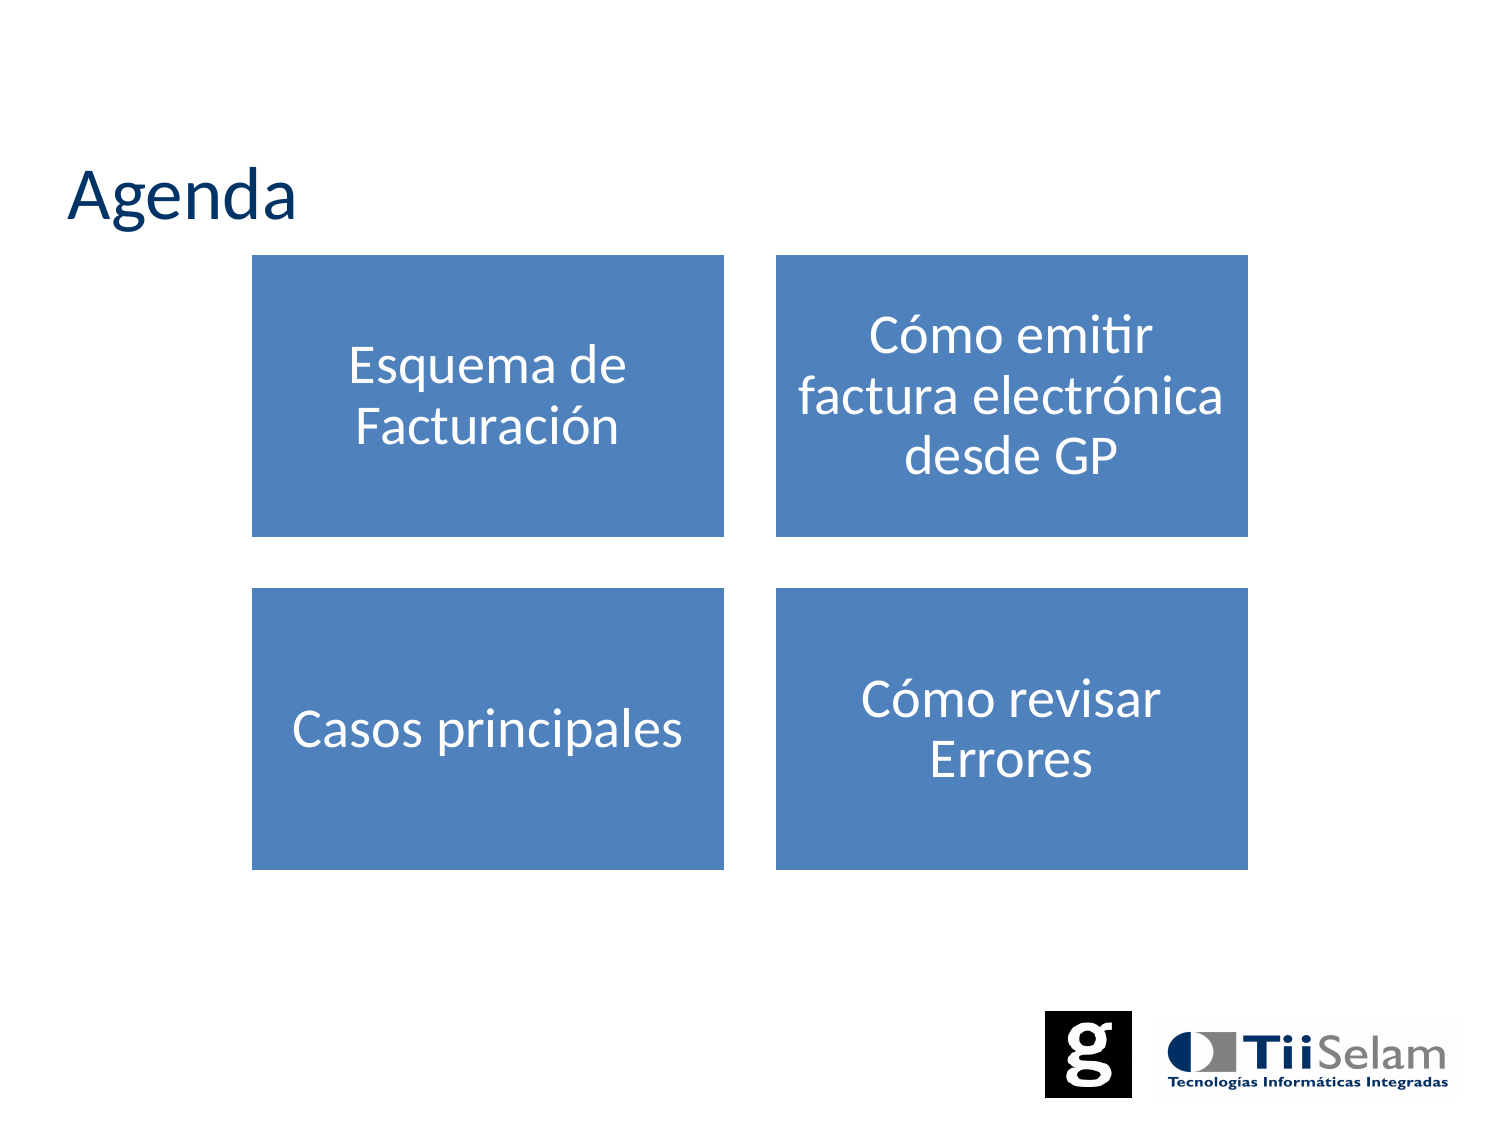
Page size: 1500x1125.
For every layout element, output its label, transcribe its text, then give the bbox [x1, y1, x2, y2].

picture [1045, 1011, 1132, 1098]
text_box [249, 228, 1251, 897]
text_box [1151, 1018, 1459, 1098]
text_box Agenda [53, 137, 1365, 244]
